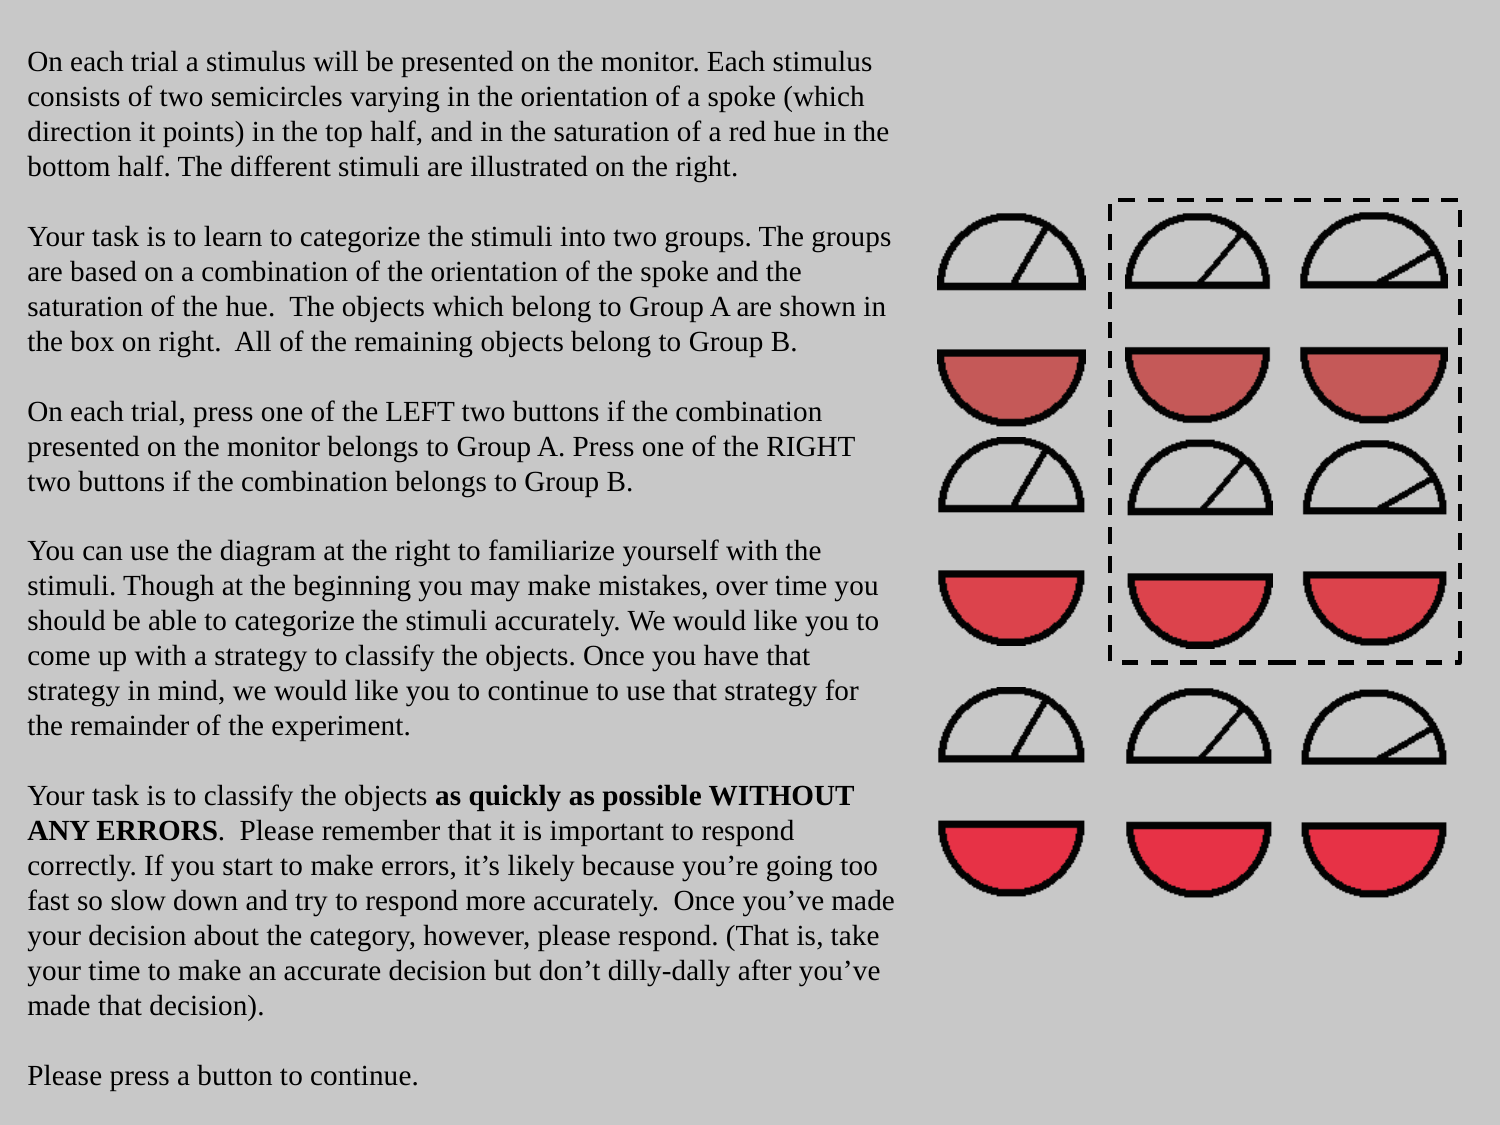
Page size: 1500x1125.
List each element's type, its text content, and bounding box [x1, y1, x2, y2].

picture [1124, 687, 1273, 902]
picture [937, 437, 1086, 647]
picture [1124, 437, 1273, 649]
text_box On each trial a stimulus will be presented on the monitor. Each stimulus consists of two semicircles varying in the orientation of a spoke (which direction it points) in the top half, and in the saturation of a red hue in the bottom half. The different stimuli are illustrated on the right. Your task is to learn to categorize the stimuli into two groups. The groups are based on a combination of the orientation of the spoke and the saturation of the hue. The objects which belong to Group A are shown in the box on right. All of the remaining objects belong to Group B. On each trial, press one of the LEFT two buttons if the combination presented on the monitor belongs to Group A. Press one of the RIGHT two buttons if the combination belongs to Group B. You can use the diagram at the right to familiarize yourself with the stimuli. Though at the beginning you may make mistakes, over time you should be able to categorize the stimuli accurately. We would like you to come up with a strategy to classify the objects. Once you have that strategy in mind, we would like you to continue to use that strategy for the remainder of the experiment. Your task is to classify the objects as quickly as possible WITHOUT ANY ERRORS. Please remember that it is important to respond correctly. If you start to make errors, it’s likely because you’re going too fast so slow down and try to respond more accurately. Once you’ve made your decision about the category, however, please respond. (That is, take your time to make an accurate decision but don’t dilly-dally after you’ve made that decision). Please press a button to continue. [12, 34, 913, 1099]
picture [937, 687, 1086, 898]
picture [937, 212, 1086, 429]
text_box [1108, 198, 1462, 665]
picture [1299, 211, 1448, 426]
picture [1124, 212, 1273, 426]
picture [1299, 687, 1448, 899]
picture [1299, 439, 1448, 651]
